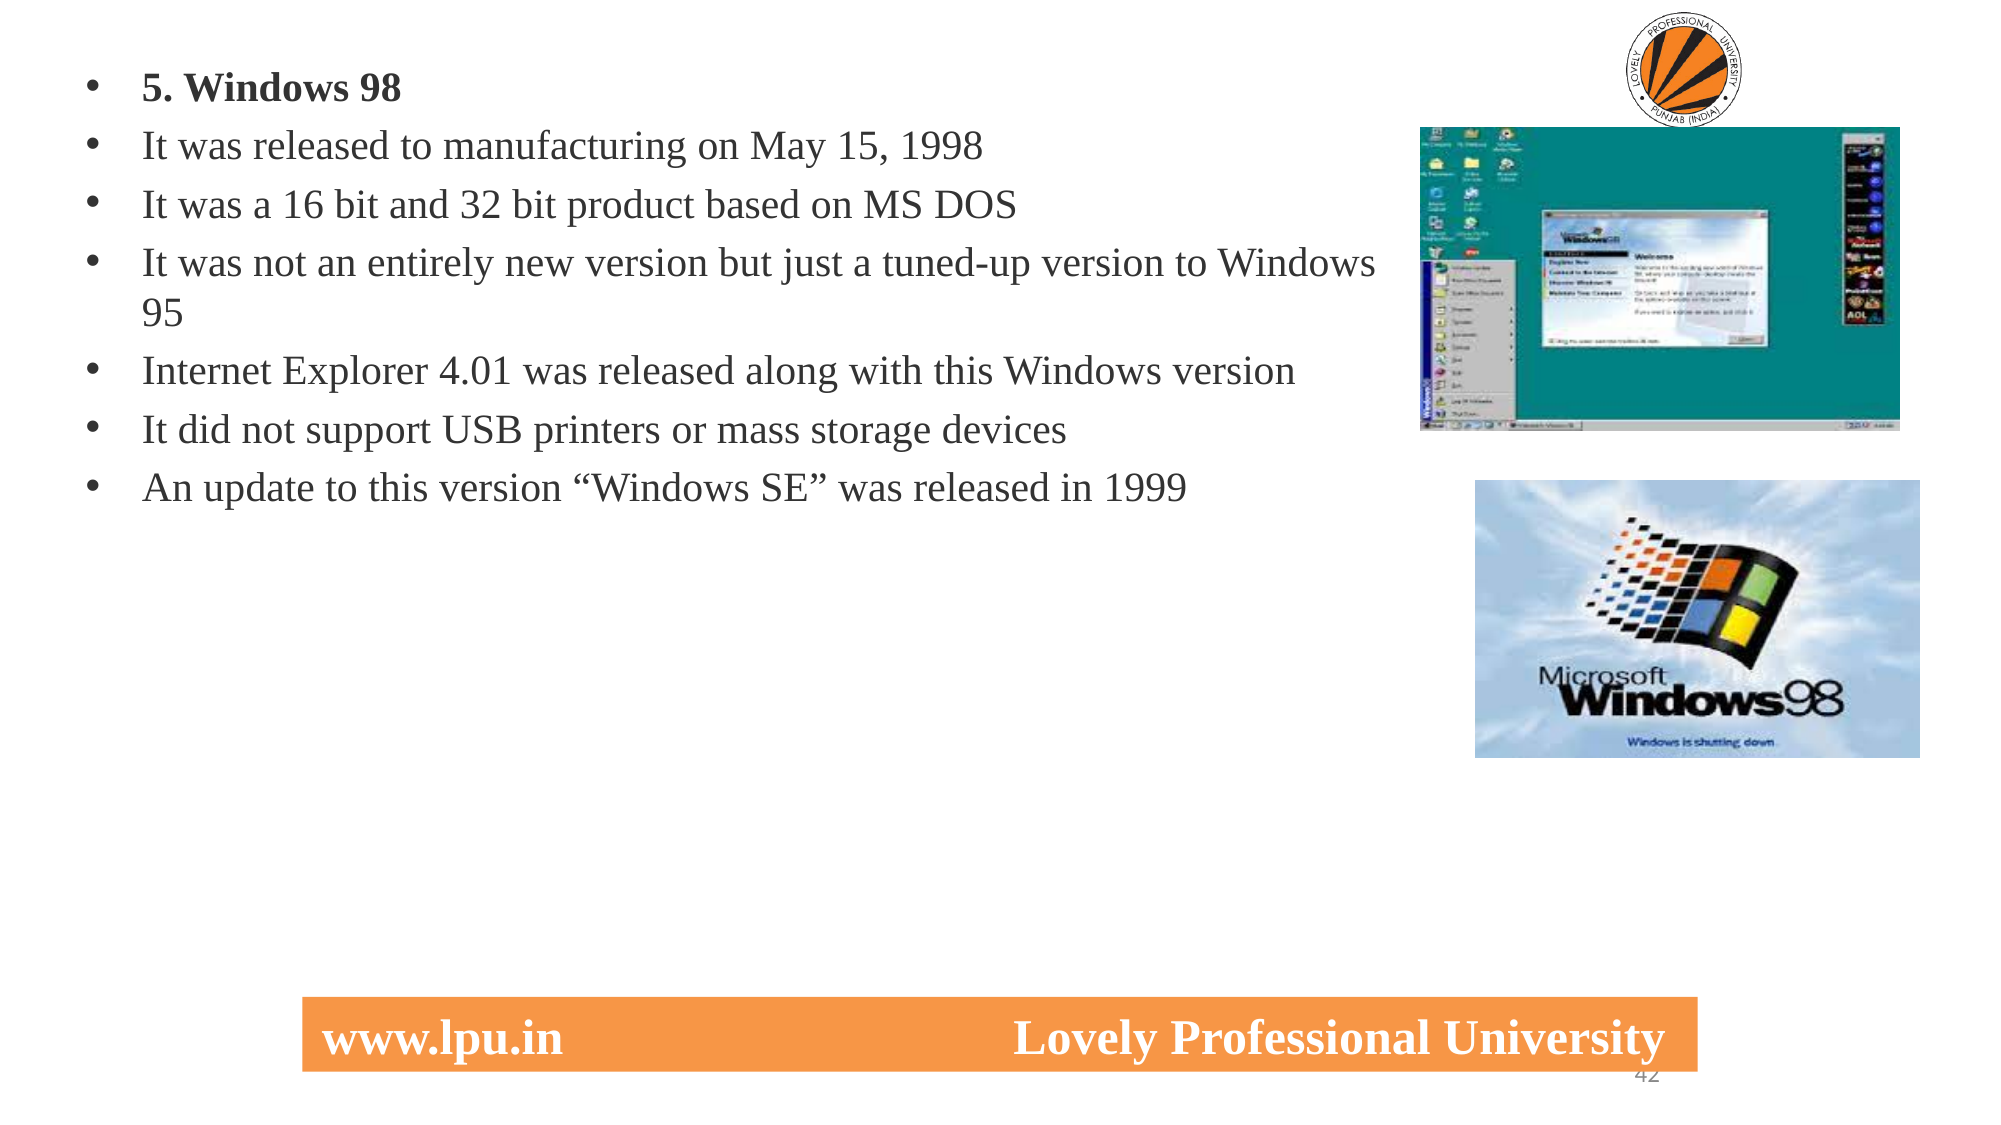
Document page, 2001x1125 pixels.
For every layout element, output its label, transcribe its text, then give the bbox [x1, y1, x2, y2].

text_box www.lpu.in Lovely Professional University [302, 996, 1698, 1072]
picture [1420, 11, 1901, 431]
text_box 42 [1325, 1072, 1675, 1103]
picture [1475, 480, 1920, 758]
list 5. Windows 98 It was released to manufacturing on May 15, 1998 It was a 16 bit and 32 bit product based on MS DOS It was not an entirely new version but just a tuned-up version to Windows 95 Internet Explorer 4.01 was released along with this Windows version It did not support USB printers or mass storage devices An update to this version “Windows SE” was released in 1999 [70, 52, 1421, 795]
